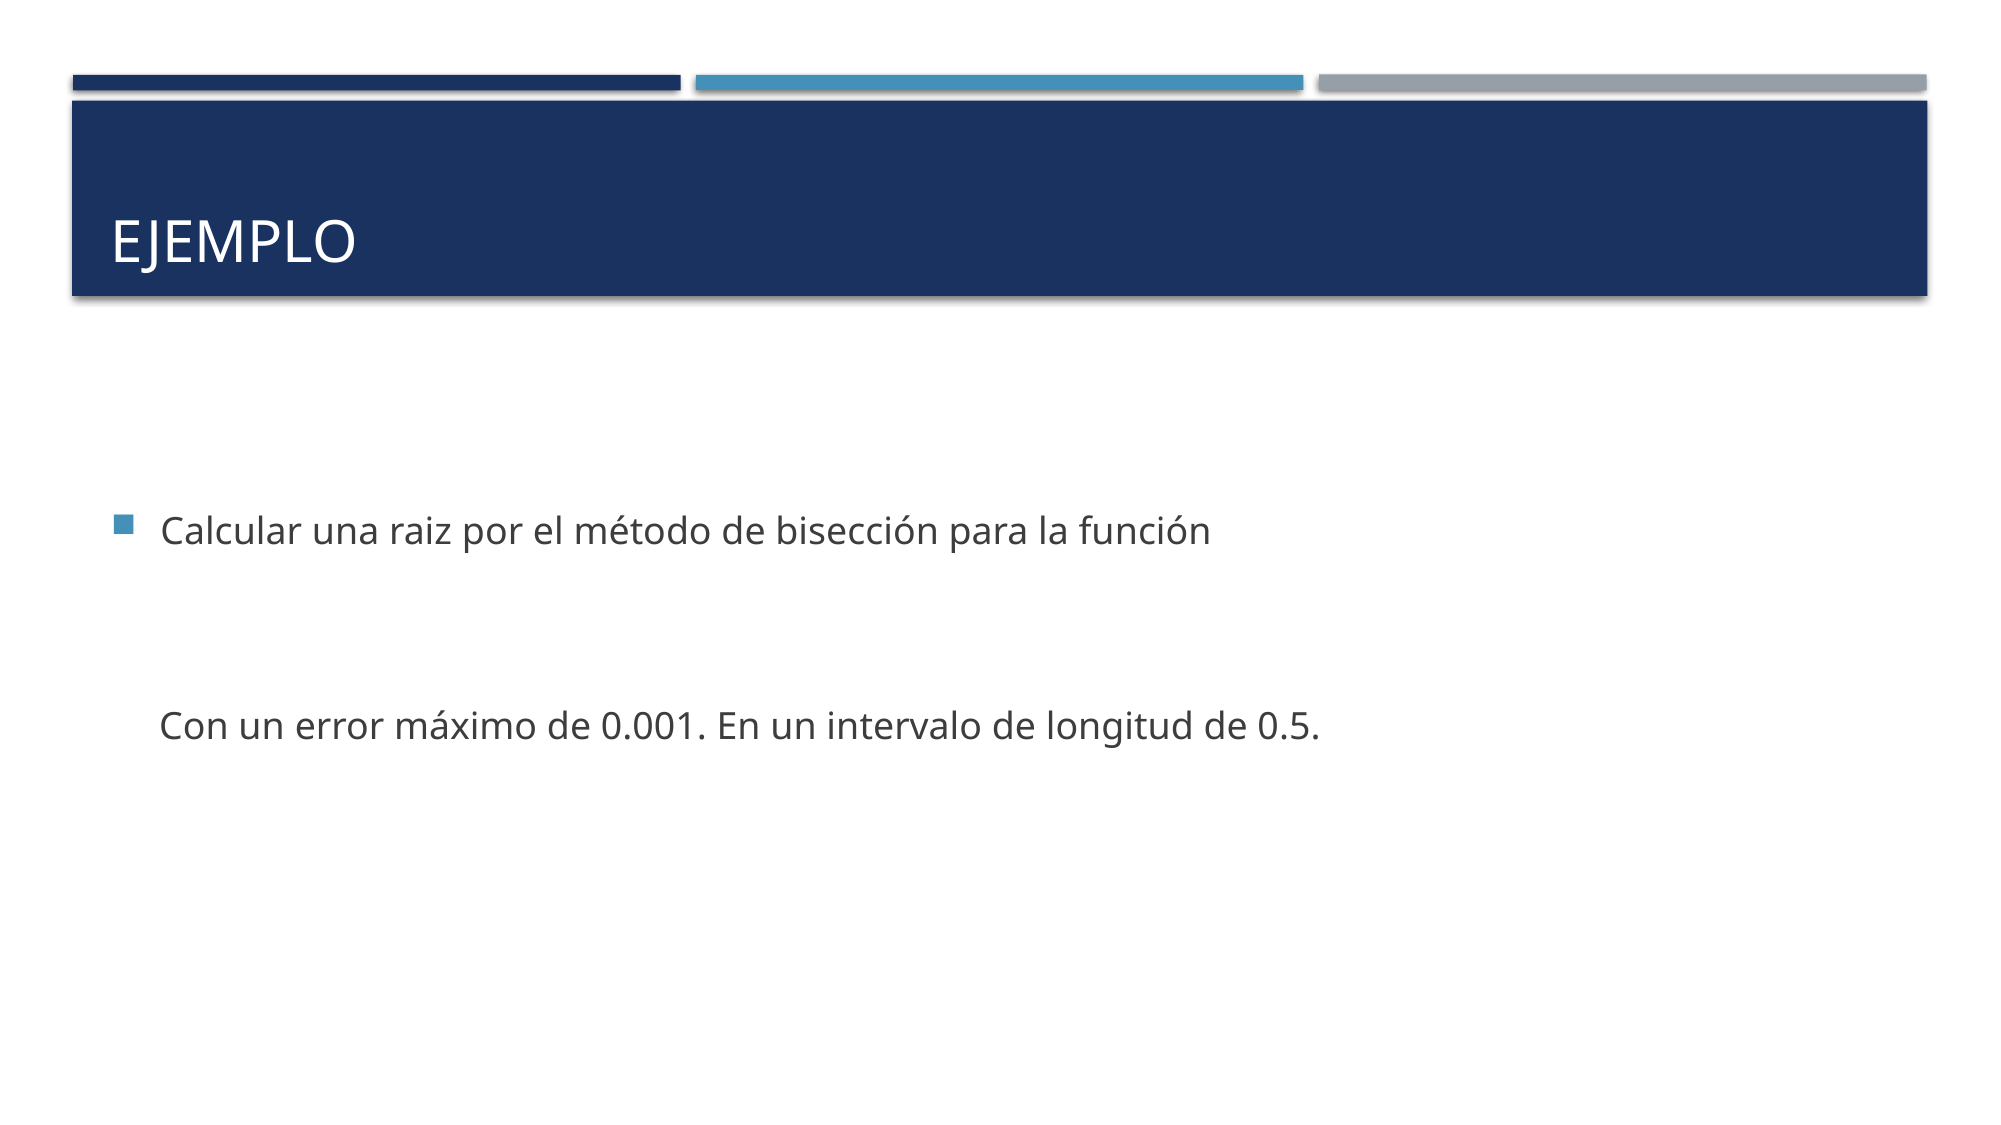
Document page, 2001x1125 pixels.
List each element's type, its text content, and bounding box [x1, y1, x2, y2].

title Ejemplo [95, 115, 1905, 282]
